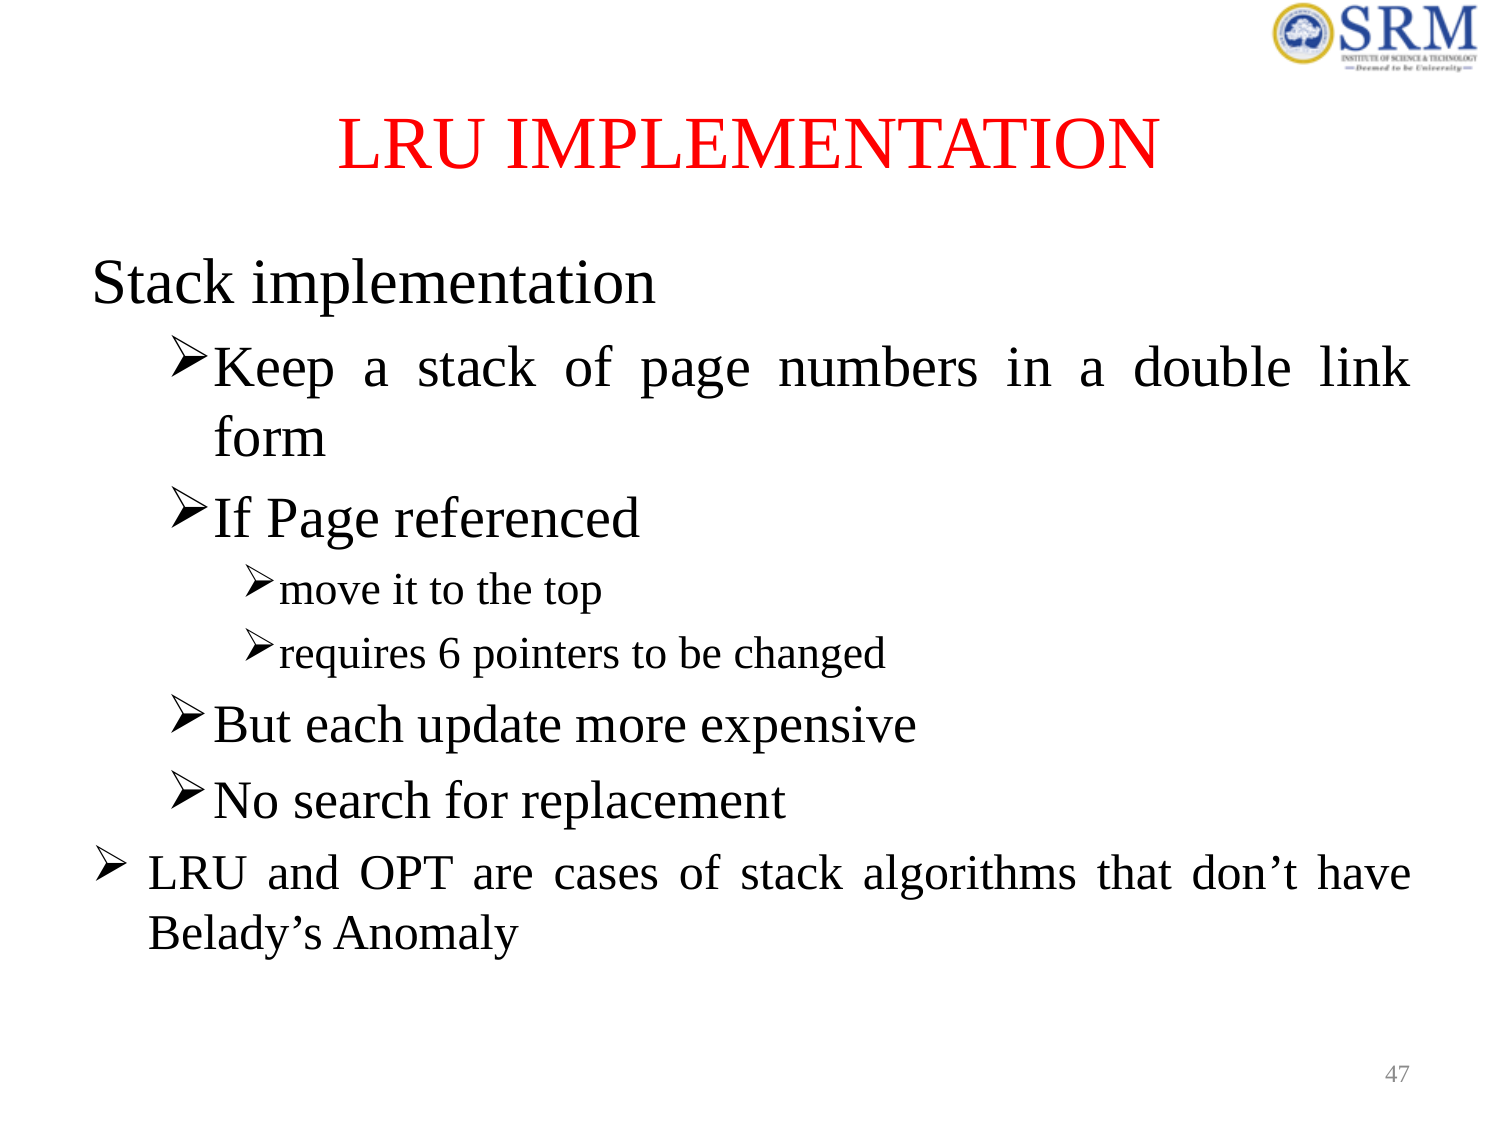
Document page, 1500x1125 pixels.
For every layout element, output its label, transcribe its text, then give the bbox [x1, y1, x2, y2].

title LRU IMPLEMENTATION [75, 45, 1425, 233]
picture [1240, 0, 1495, 106]
list Stack implementation Keep a stack of page numbers in a double link form If Page referenced move it to the top requires 6 pointers to be changed But each update more expensive No search for replacement LRU and OPT are cases of stack algorithms that don’t have Belady’s Anomaly [76, 231, 1427, 1064]
slide_number 47 [1074, 1042, 1425, 1103]
